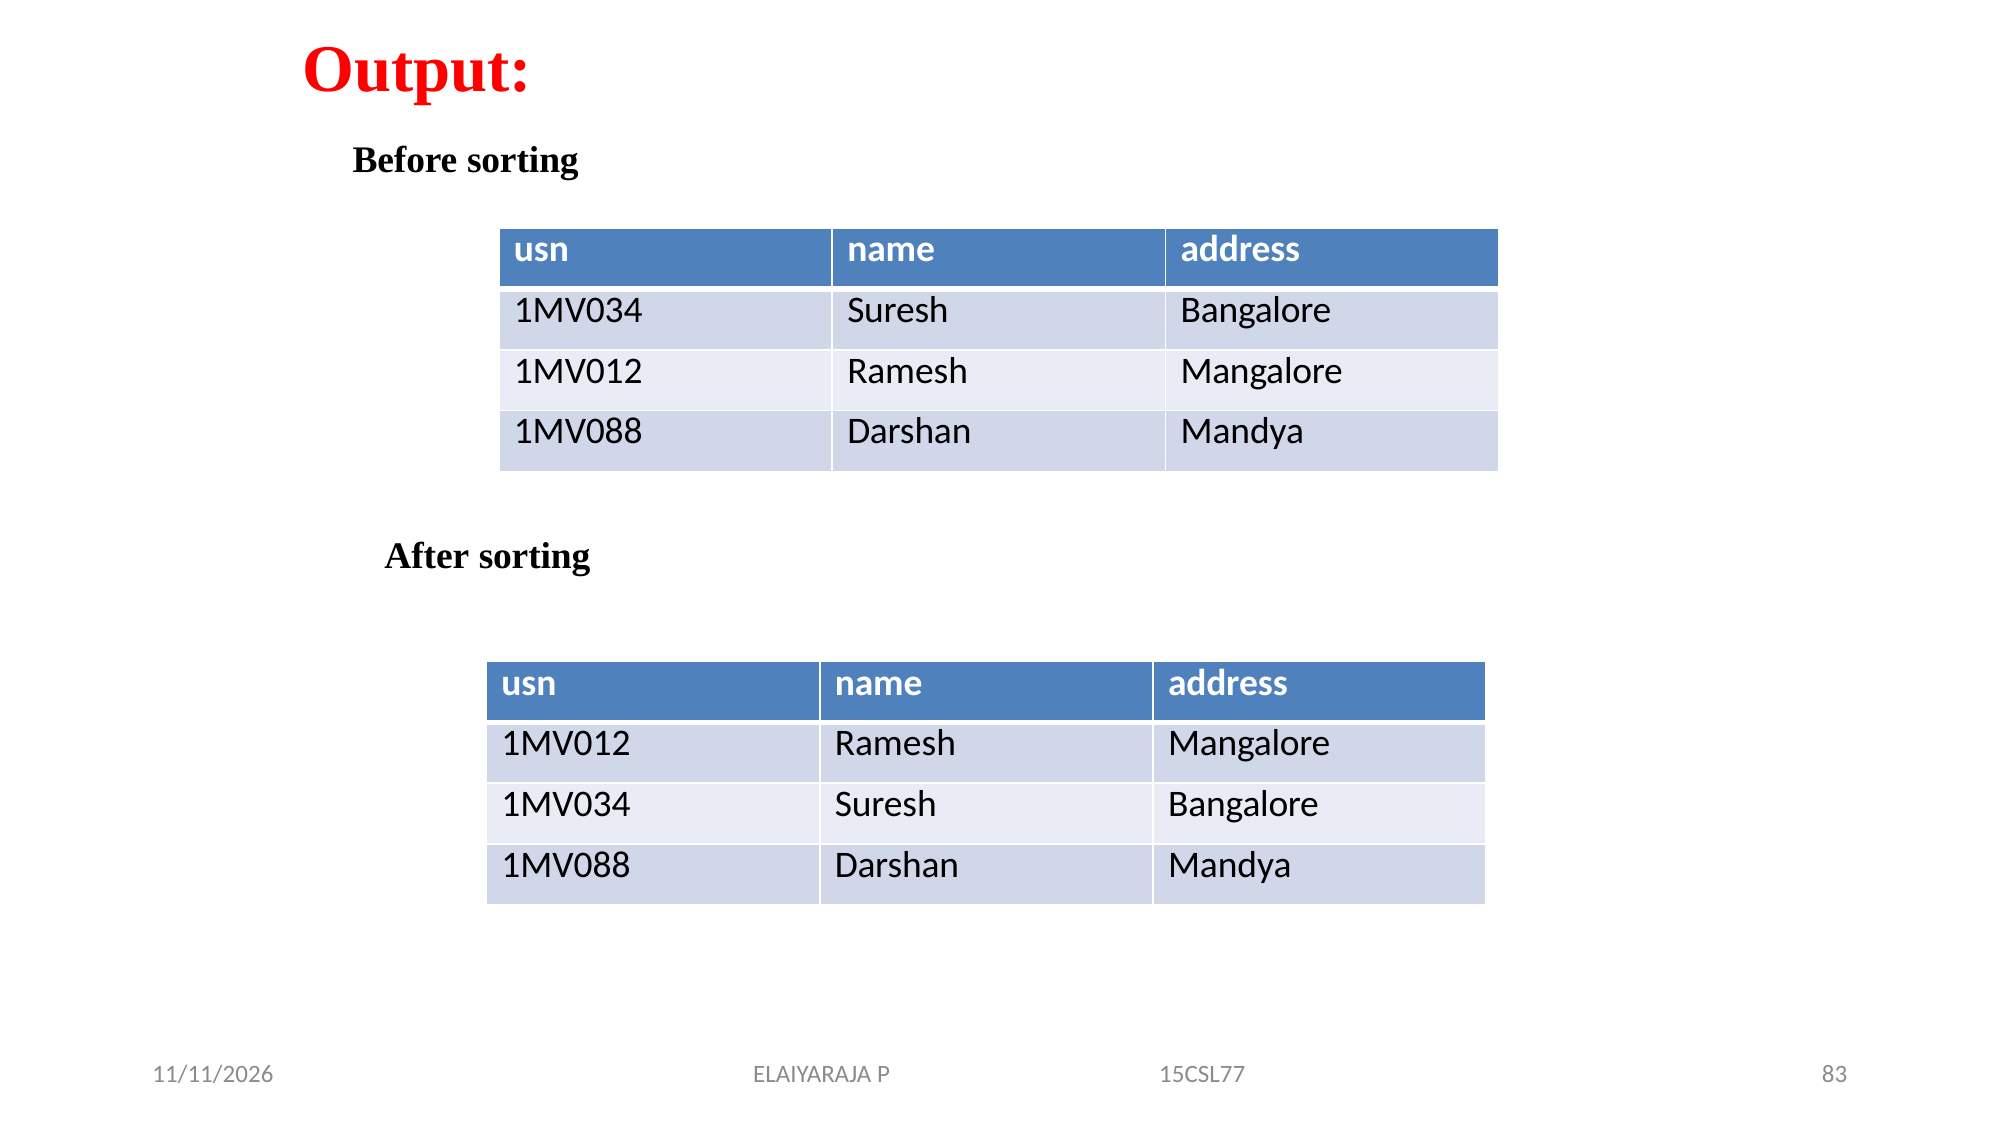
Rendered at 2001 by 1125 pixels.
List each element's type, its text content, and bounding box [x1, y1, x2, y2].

table_header address [1154, 662, 1485, 720]
table_cell Mangalore [1166, 351, 1498, 410]
table_cell Ramesh [833, 351, 1165, 410]
table_cell Mandya [1166, 411, 1498, 471]
table_header address [1166, 229, 1498, 286]
table_cell 1MV088 [487, 845, 819, 904]
table_cell 1MV034 [487, 784, 819, 843]
table_header name [833, 229, 1165, 286]
table_cell 1MV012 [500, 351, 831, 410]
table_cell Bangalore [1166, 292, 1498, 349]
table_cell Darshan [821, 845, 1152, 904]
table_cell 1MV034 [500, 292, 831, 349]
slide_number 83 [1412, 1042, 1863, 1103]
table_cell Mandya [1154, 845, 1485, 904]
table_header name [821, 662, 1152, 720]
table_cell 1MV088 [500, 411, 831, 471]
table_cell Suresh [821, 784, 1152, 843]
footer ELAIYARAJA P 15CSL77 [662, 1042, 1338, 1103]
table_cell Darshan [833, 411, 1165, 471]
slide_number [137, 1042, 588, 1103]
title Output: [300, 0, 622, 159]
table_header usn [487, 662, 819, 720]
table_cell Mangalore [1154, 725, 1485, 782]
table_header usn [500, 229, 831, 286]
table_cell 1MV012 [487, 725, 819, 782]
table_cell Suresh [833, 292, 1165, 349]
table_cell Ramesh [821, 725, 1152, 782]
text_box Before sorting [350, 159, 583, 180]
text_box After sorting [382, 529, 593, 577]
table_cell Bangalore [1154, 784, 1485, 843]
